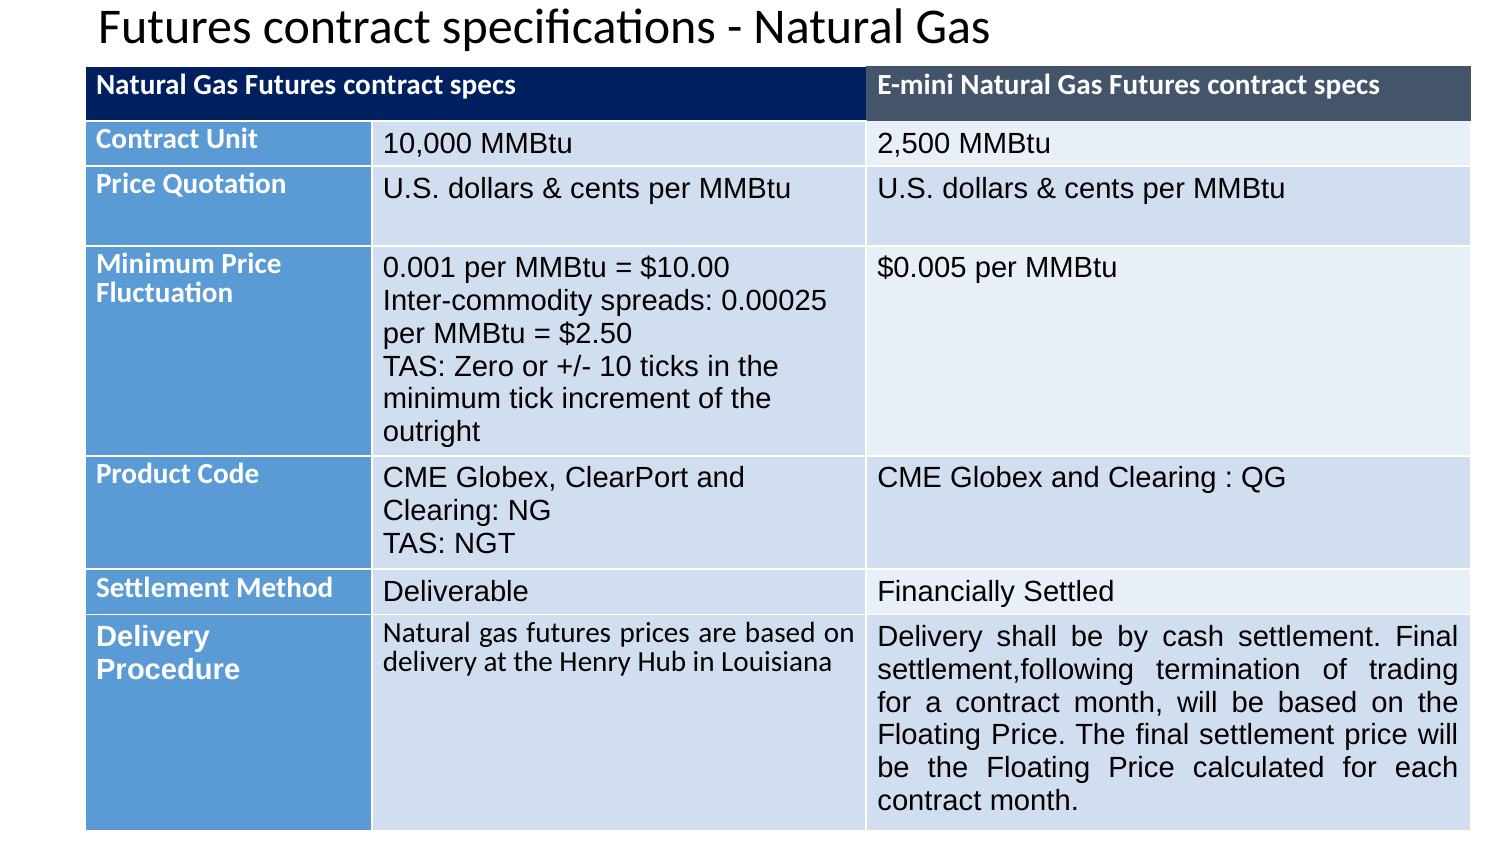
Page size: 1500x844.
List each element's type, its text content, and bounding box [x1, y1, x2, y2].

table_cell U.S. dollars & cents per MMBtu [373, 167, 865, 245]
table_cell CME Globex, ClearPort and Clearing: NG TAS: NGT [373, 457, 865, 568]
table_cell Price Quotation [86, 167, 371, 245]
table_cell Financially Settled [867, 570, 1470, 614]
table_header E-mini Natural Gas Futures contract specs [866, 66, 1471, 121]
table_cell U.S. dollars & cents per MMBtu [867, 167, 1470, 245]
table_cell Natural gas futures prices are based on delivery at the Henry Hub in Louisiana [373, 615, 865, 830]
table_cell 2,500 MMBtu [867, 121, 1470, 165]
table_cell Settlement Method [86, 570, 371, 614]
table_header Natural Gas Futures contract specs [86, 67, 866, 120]
table_cell Contract Unit [86, 122, 371, 165]
title Futures contract specifications - Natural Gas [86, 0, 1381, 66]
table_cell Delivery shall be by cash settlement. Final settlement,following termination of trading for a contract month, will be based on the Floating Price. The final settlement price will be the Floating Price calculated for each contract month. [867, 615, 1470, 830]
table_cell $0.005 per MMBtu [867, 247, 1470, 455]
table_cell Deliverable [373, 570, 865, 614]
table_cell Delivery Procedure [86, 615, 371, 830]
table_cell 0.001 per MMBtu = $10.00 Inter-commodity spreads: 0.00025 per MMBtu = $2.50 TAS: Zero or +/- 10 ticks in the minimum tick increment of the outright [373, 247, 865, 455]
table_cell Product Code [86, 457, 371, 568]
table_cell 10,000 MMBtu [373, 122, 865, 165]
table_cell CME Globex and Clearing : QG [867, 457, 1470, 568]
table_cell Minimum Price Fluctuation [86, 247, 371, 455]
